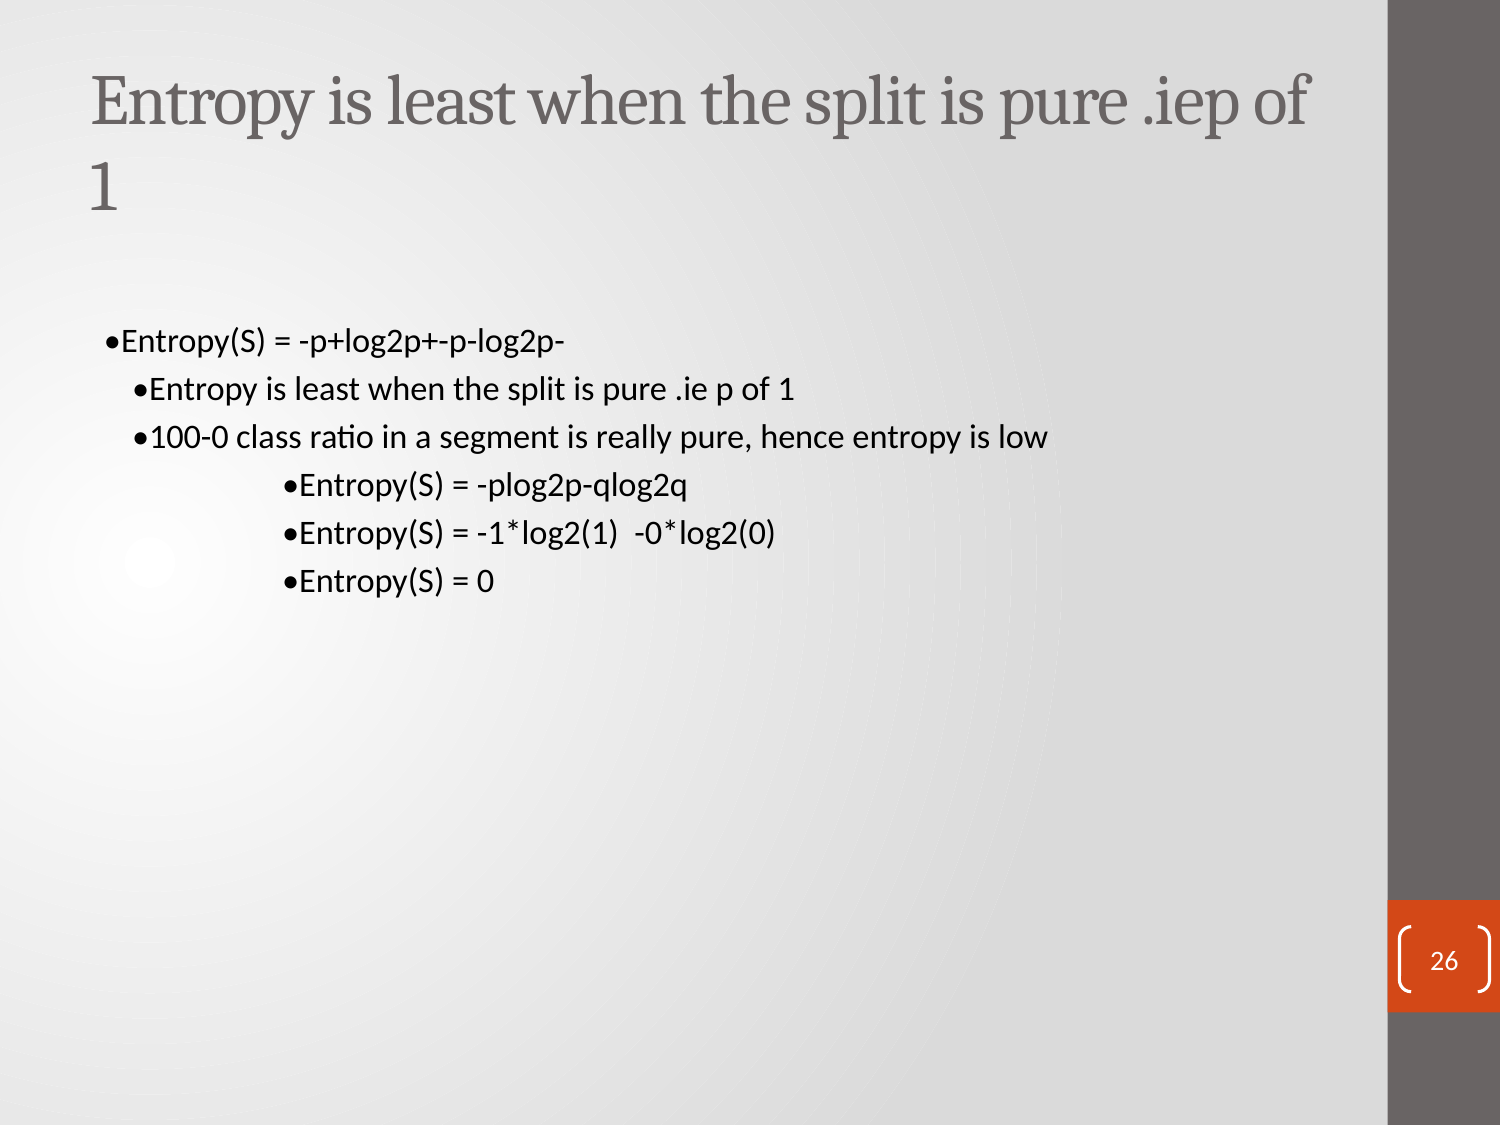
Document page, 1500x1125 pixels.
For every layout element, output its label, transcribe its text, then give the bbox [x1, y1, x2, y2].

title Entropy is least when the split is pure .iep of 1 [75, 45, 1325, 233]
slide_number 26 [1397, 925, 1492, 994]
list •Entropy(S) = -p+log2p+-p-log2p- •Entropy is least when the split is pure .ie p of 1 •100-0 class ratio in a segment is really pure, hence entropy is low •Entropy(S) = -plog2p-qlog2q •Entropy(S) = -1*log2(1) -0*log2(0) •Entropy(S) = 0 [75, 262, 1325, 1050]
